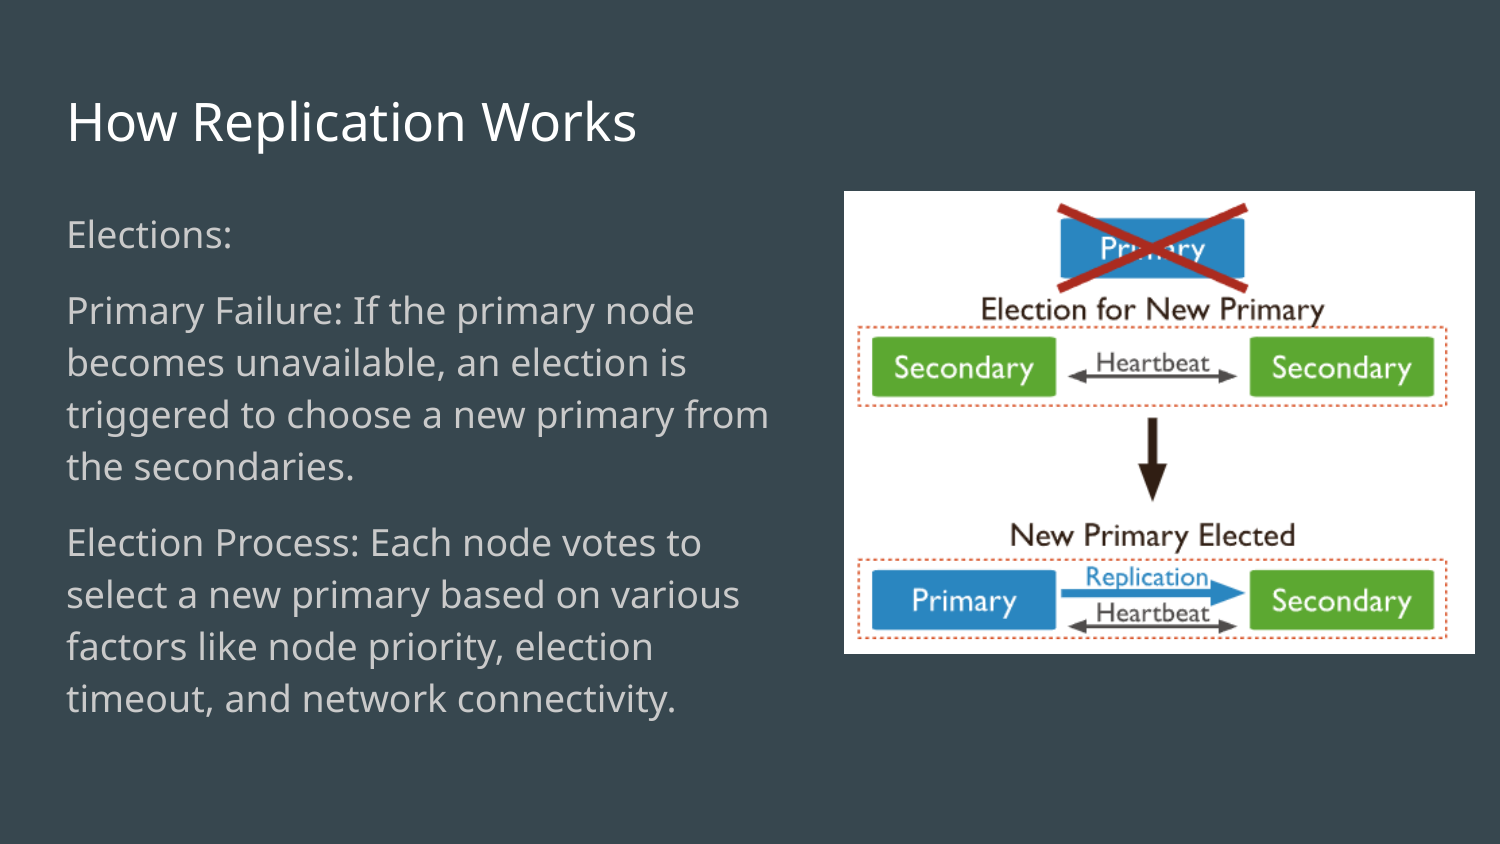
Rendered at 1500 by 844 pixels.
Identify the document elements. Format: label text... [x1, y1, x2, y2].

list Elections: Primary Failure: If the primary node becomes unavailable, an election is triggered to choose a new primary from the secondaries. Election Process: Each node votes to select a new primary based on various factors like node priority, election timeout, and network connectivity. [51, 189, 820, 750]
title How Replication Works [51, 72, 1449, 167]
picture [844, 191, 1476, 654]
